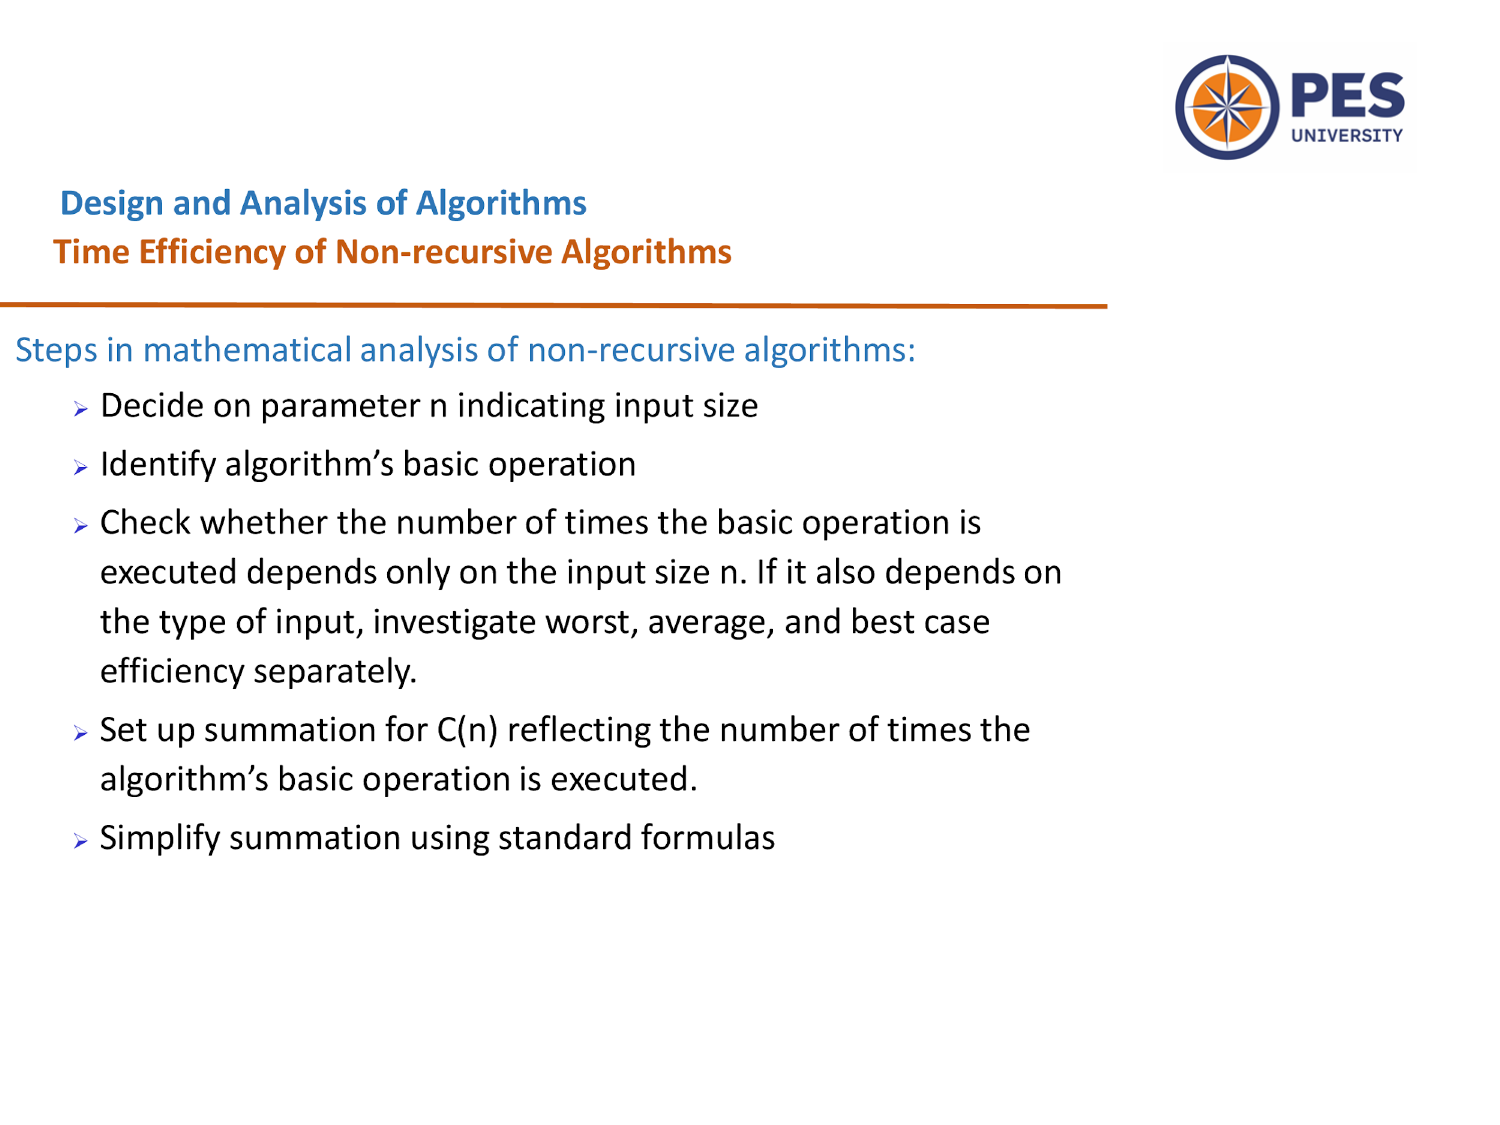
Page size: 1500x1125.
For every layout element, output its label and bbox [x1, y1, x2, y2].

picture [0, 42, 1417, 987]
